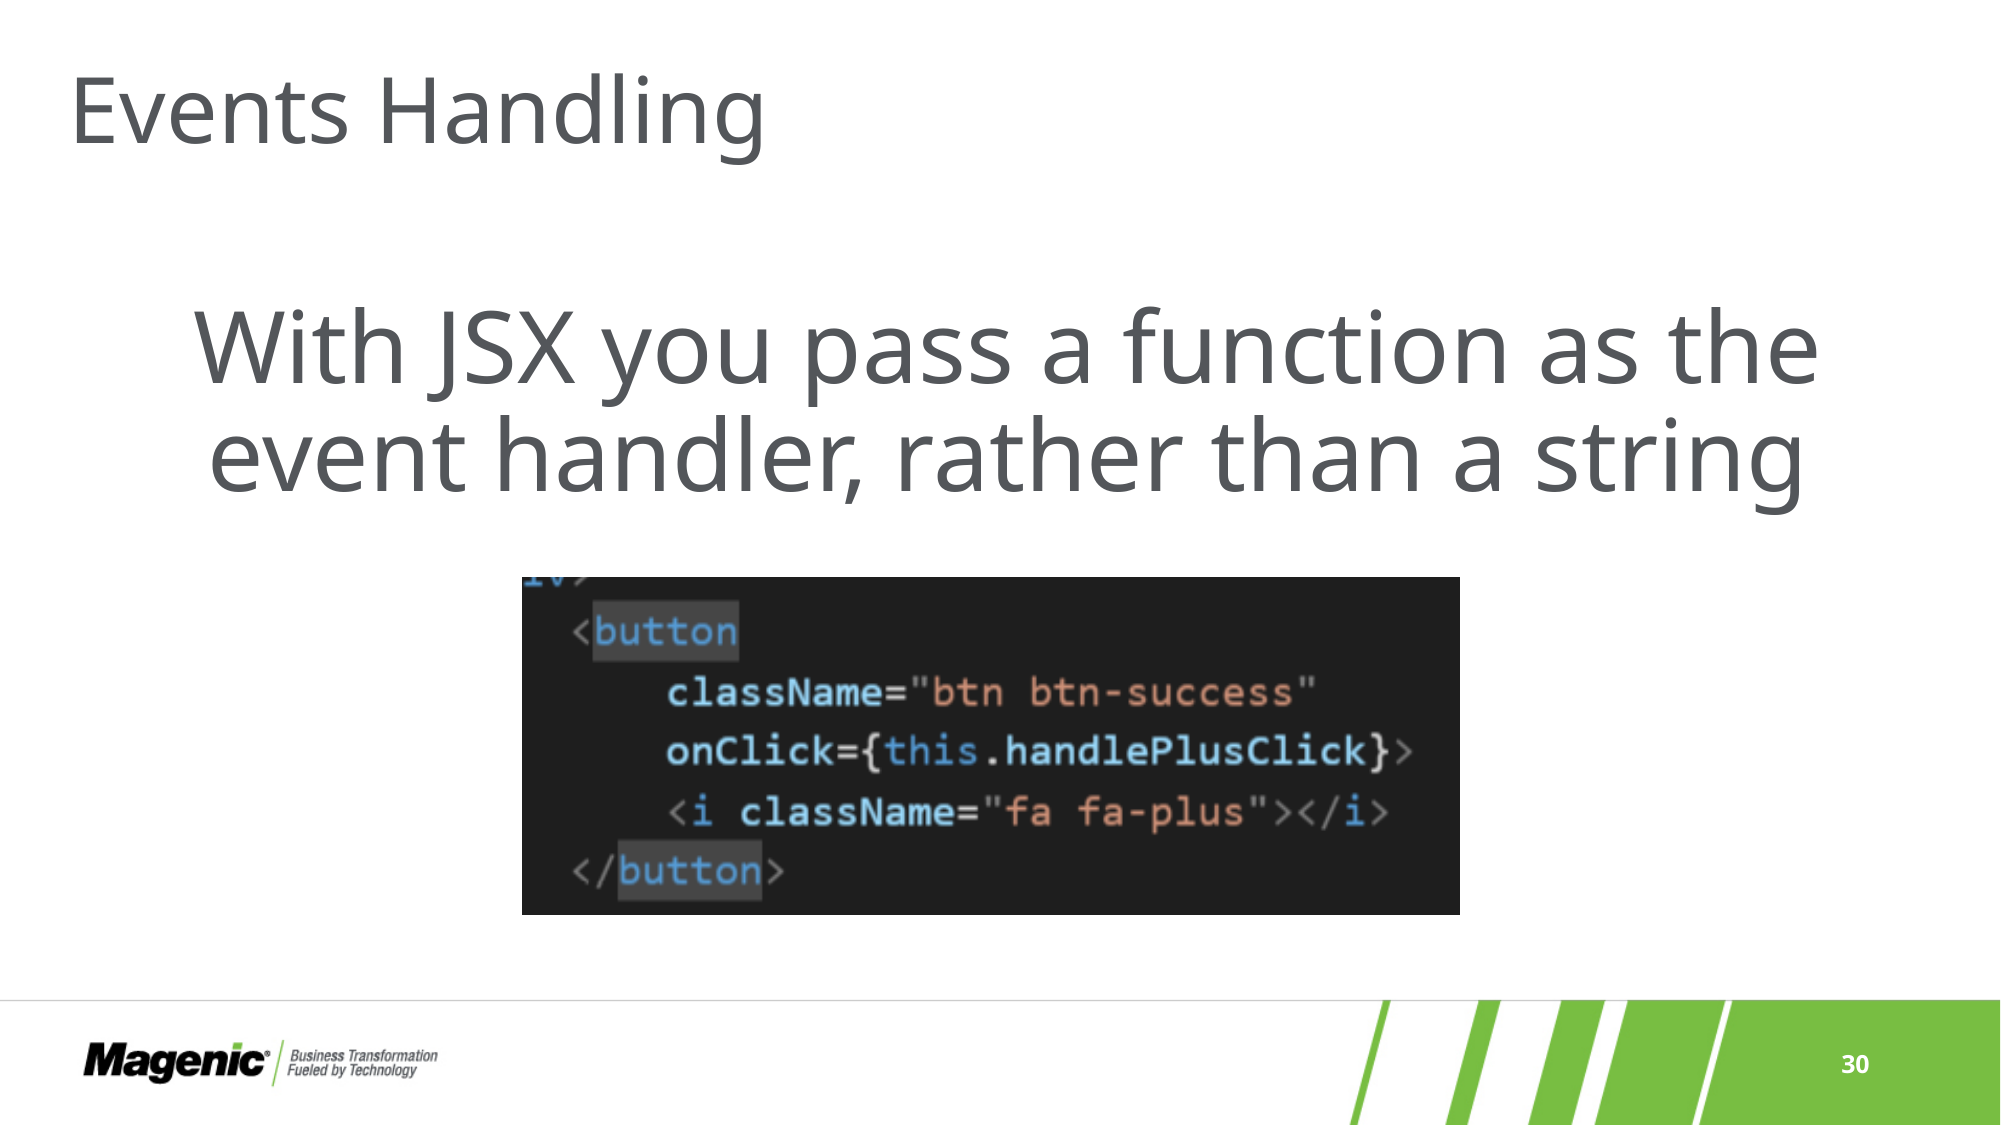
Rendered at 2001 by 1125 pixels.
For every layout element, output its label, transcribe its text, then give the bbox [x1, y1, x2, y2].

list With JSX you pass a function as the event handler, rather than a string [70, 149, 1946, 939]
picture [0, 0, 2001, 1125]
title Events Handling [53, 69, 1929, 159]
